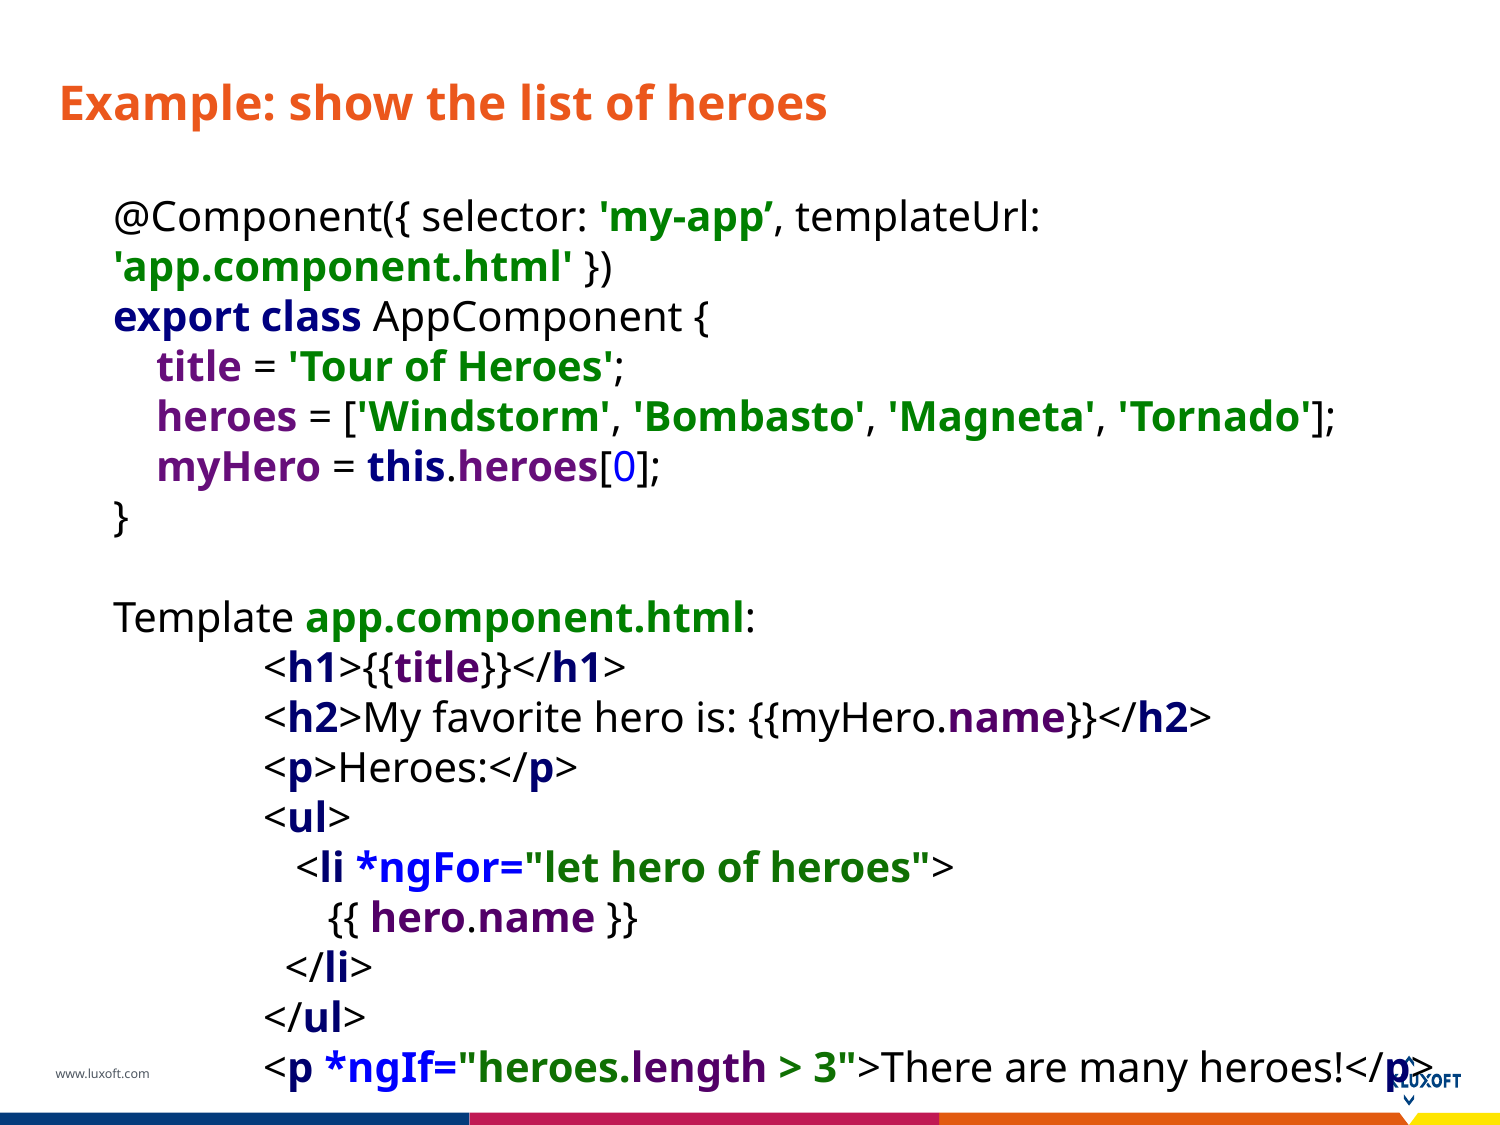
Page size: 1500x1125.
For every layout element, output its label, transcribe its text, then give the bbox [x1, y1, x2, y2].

text_box @Component({ selector: 'my-app’, templateUrl: 'app.component.html' }) export class AppComponent { title = 'Tour of Heroes'; heroes = ['Windstorm', 'Bombasto', 'Magneta', 'Tornado']; myHero = this.heroes[0]; } Template app.component.html: <h1>{{title}}</h1> <h2>My favorite hero is: {{myHero.name}}</h2> <p>Heroes:</p> <ul> <li *ngFor="let hero of heroes"> {{ hero.name }} </li> </ul> <p *ngIf="heroes.length > 3">There are many heroes!</p> [98, 182, 1500, 1125]
title Example: show the list of heroes [47, 59, 1457, 143]
